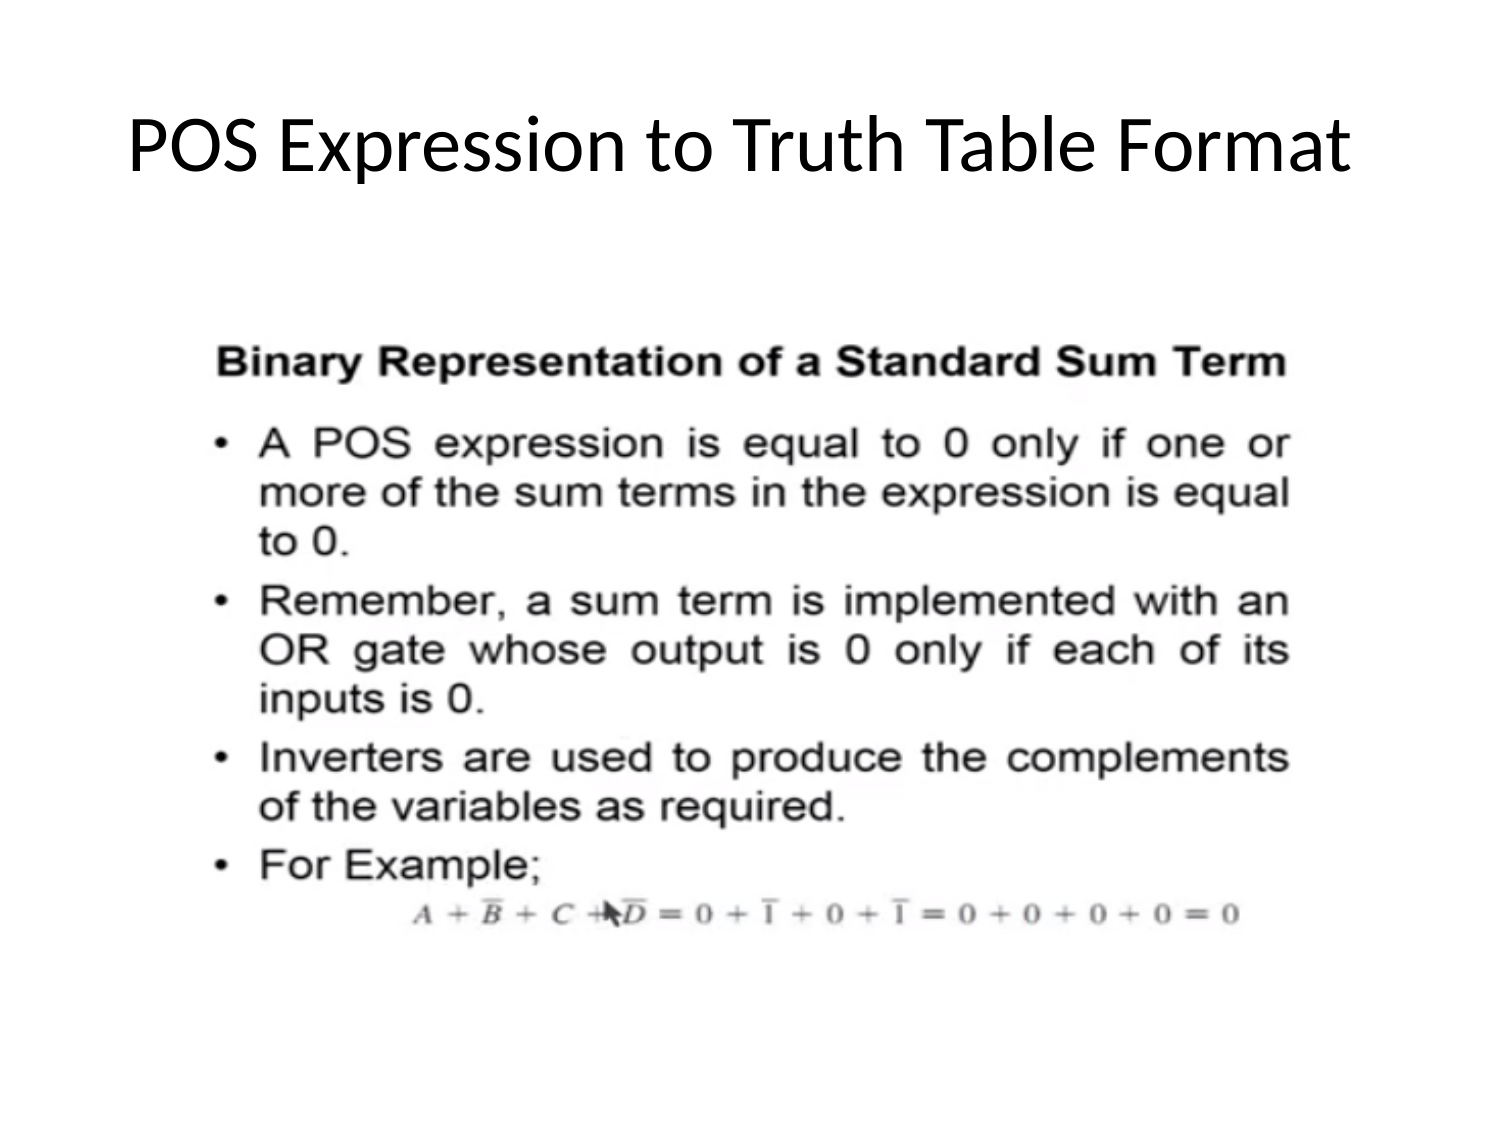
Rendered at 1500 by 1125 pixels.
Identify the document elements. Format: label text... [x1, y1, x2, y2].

title POS Expression to Truth Table Format [75, 45, 1425, 233]
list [162, 287, 1351, 976]
